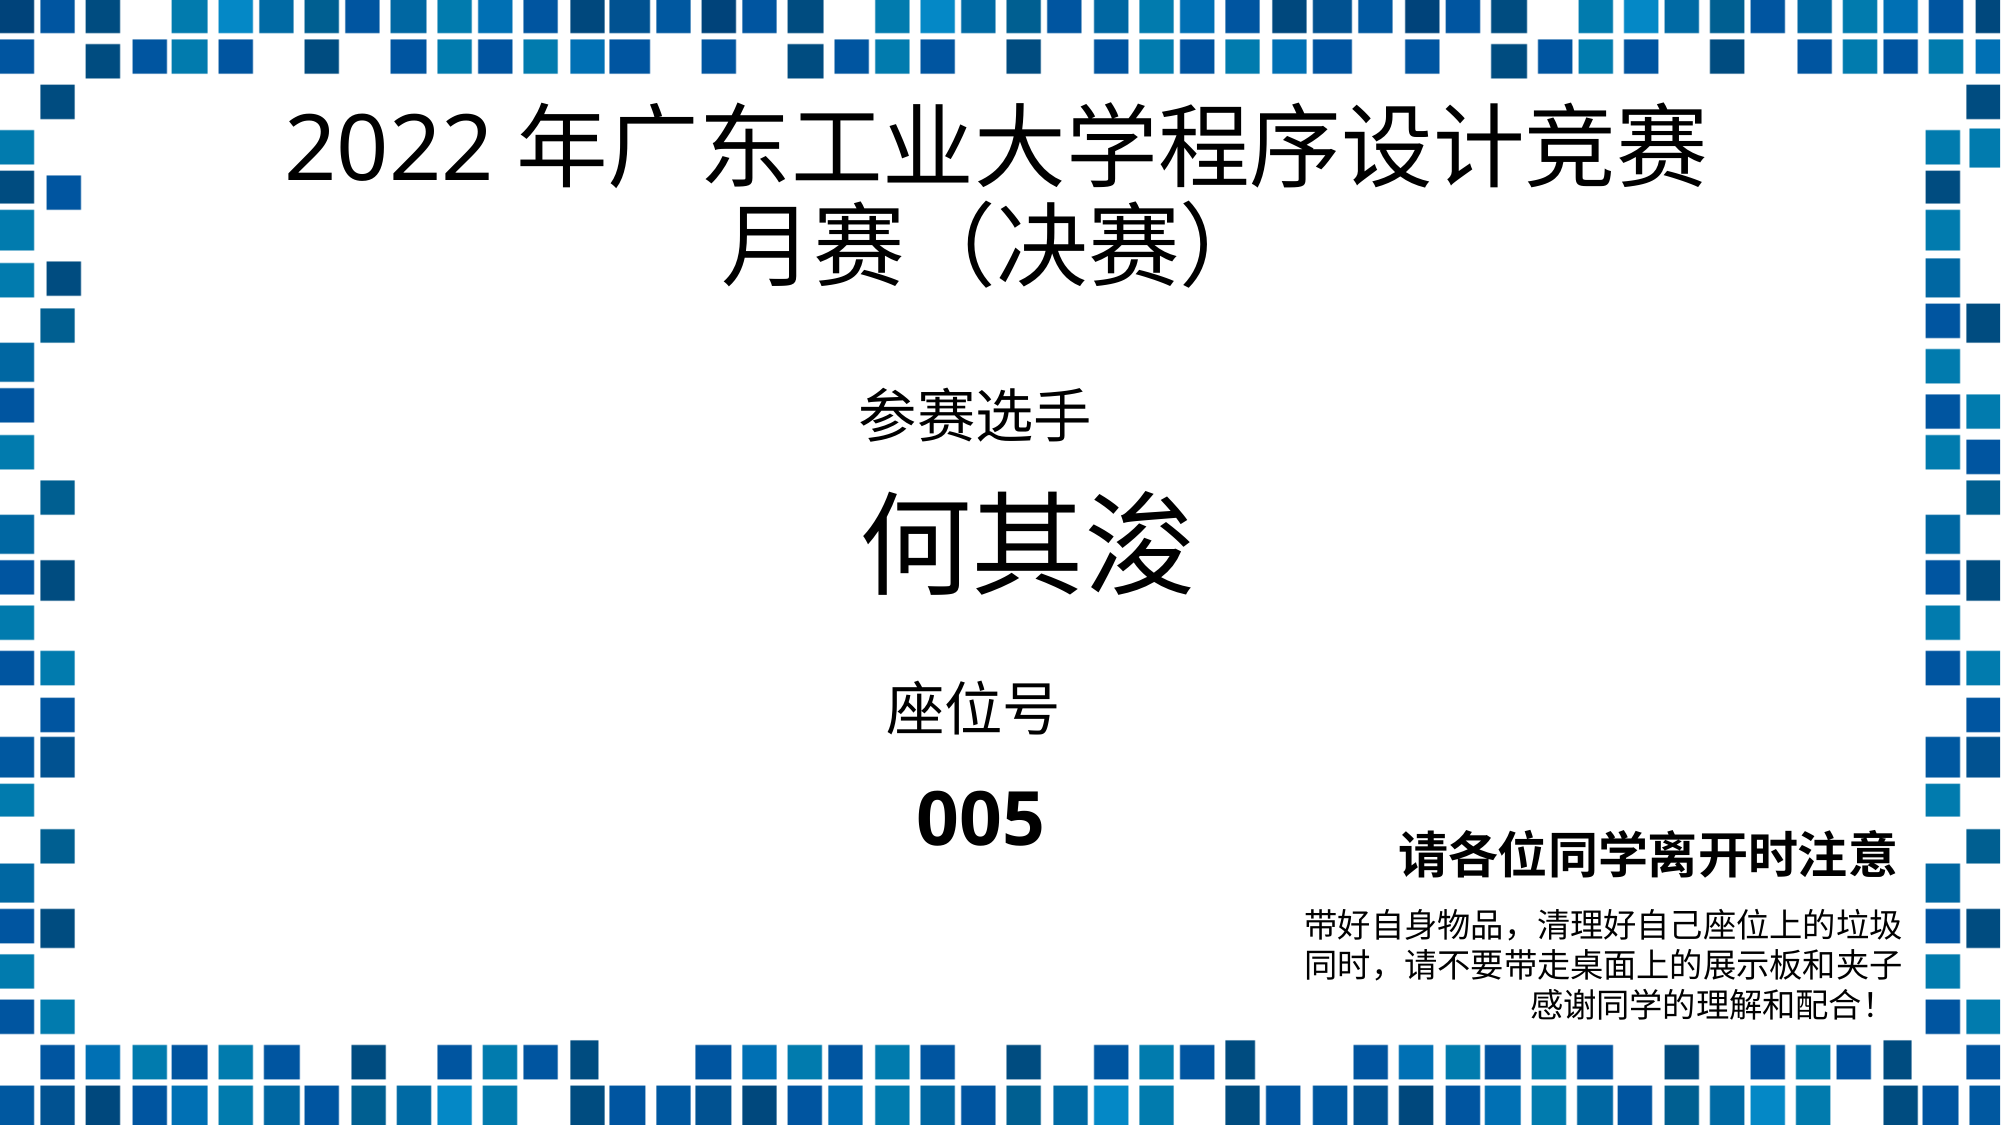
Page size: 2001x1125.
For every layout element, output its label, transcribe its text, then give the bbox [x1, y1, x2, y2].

title 2022年广东工业大学程序设计竞赛月赛（决赛） [246, 65, 1747, 458]
picture [0, 0, 2001, 1125]
text_box 参赛选手 [844, 371, 1262, 457]
text_box 带好自身物品，清理好自己座位上的垃圾 同时，请不要带走桌面上的展示板和夹子 感谢同学的理解和配合！ [1289, 896, 2000, 1032]
text_box 请各位同学离开时注意 [1383, 816, 1914, 891]
text_box 005 [901, 763, 1061, 869]
text_box 座位号 [871, 664, 1207, 750]
text_box 何其浚 [844, 467, 1431, 617]
